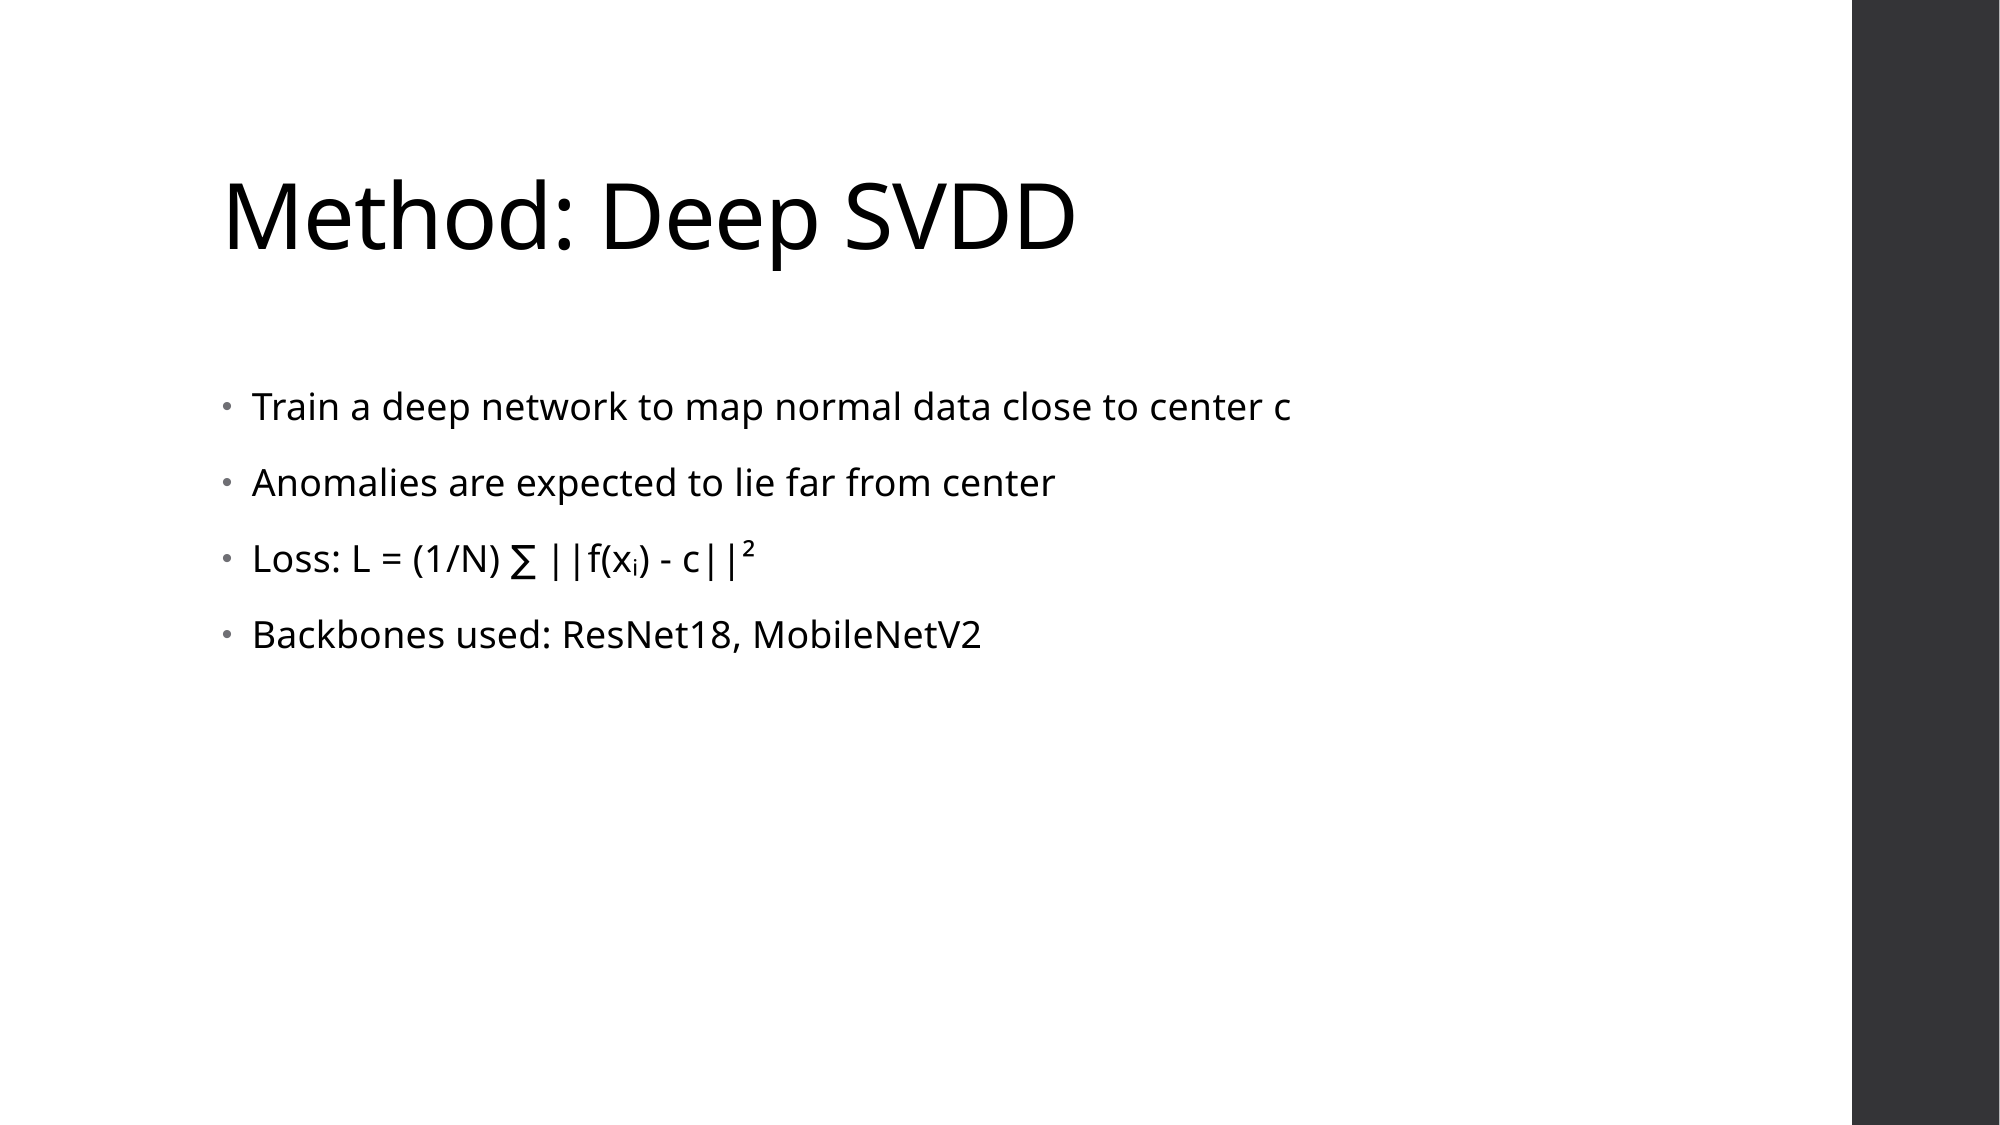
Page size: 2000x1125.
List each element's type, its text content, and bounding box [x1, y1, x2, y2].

list Train a deep network to map normal data close to center c Anomalies are expected to lie far from center Loss: L = (1/N) ∑ ||f(xᵢ) - c||² Backbones used: ResNet18, MobileNetV2 [206, 299, 1617, 1014]
title Method: Deep SVDD [206, 60, 1797, 278]
